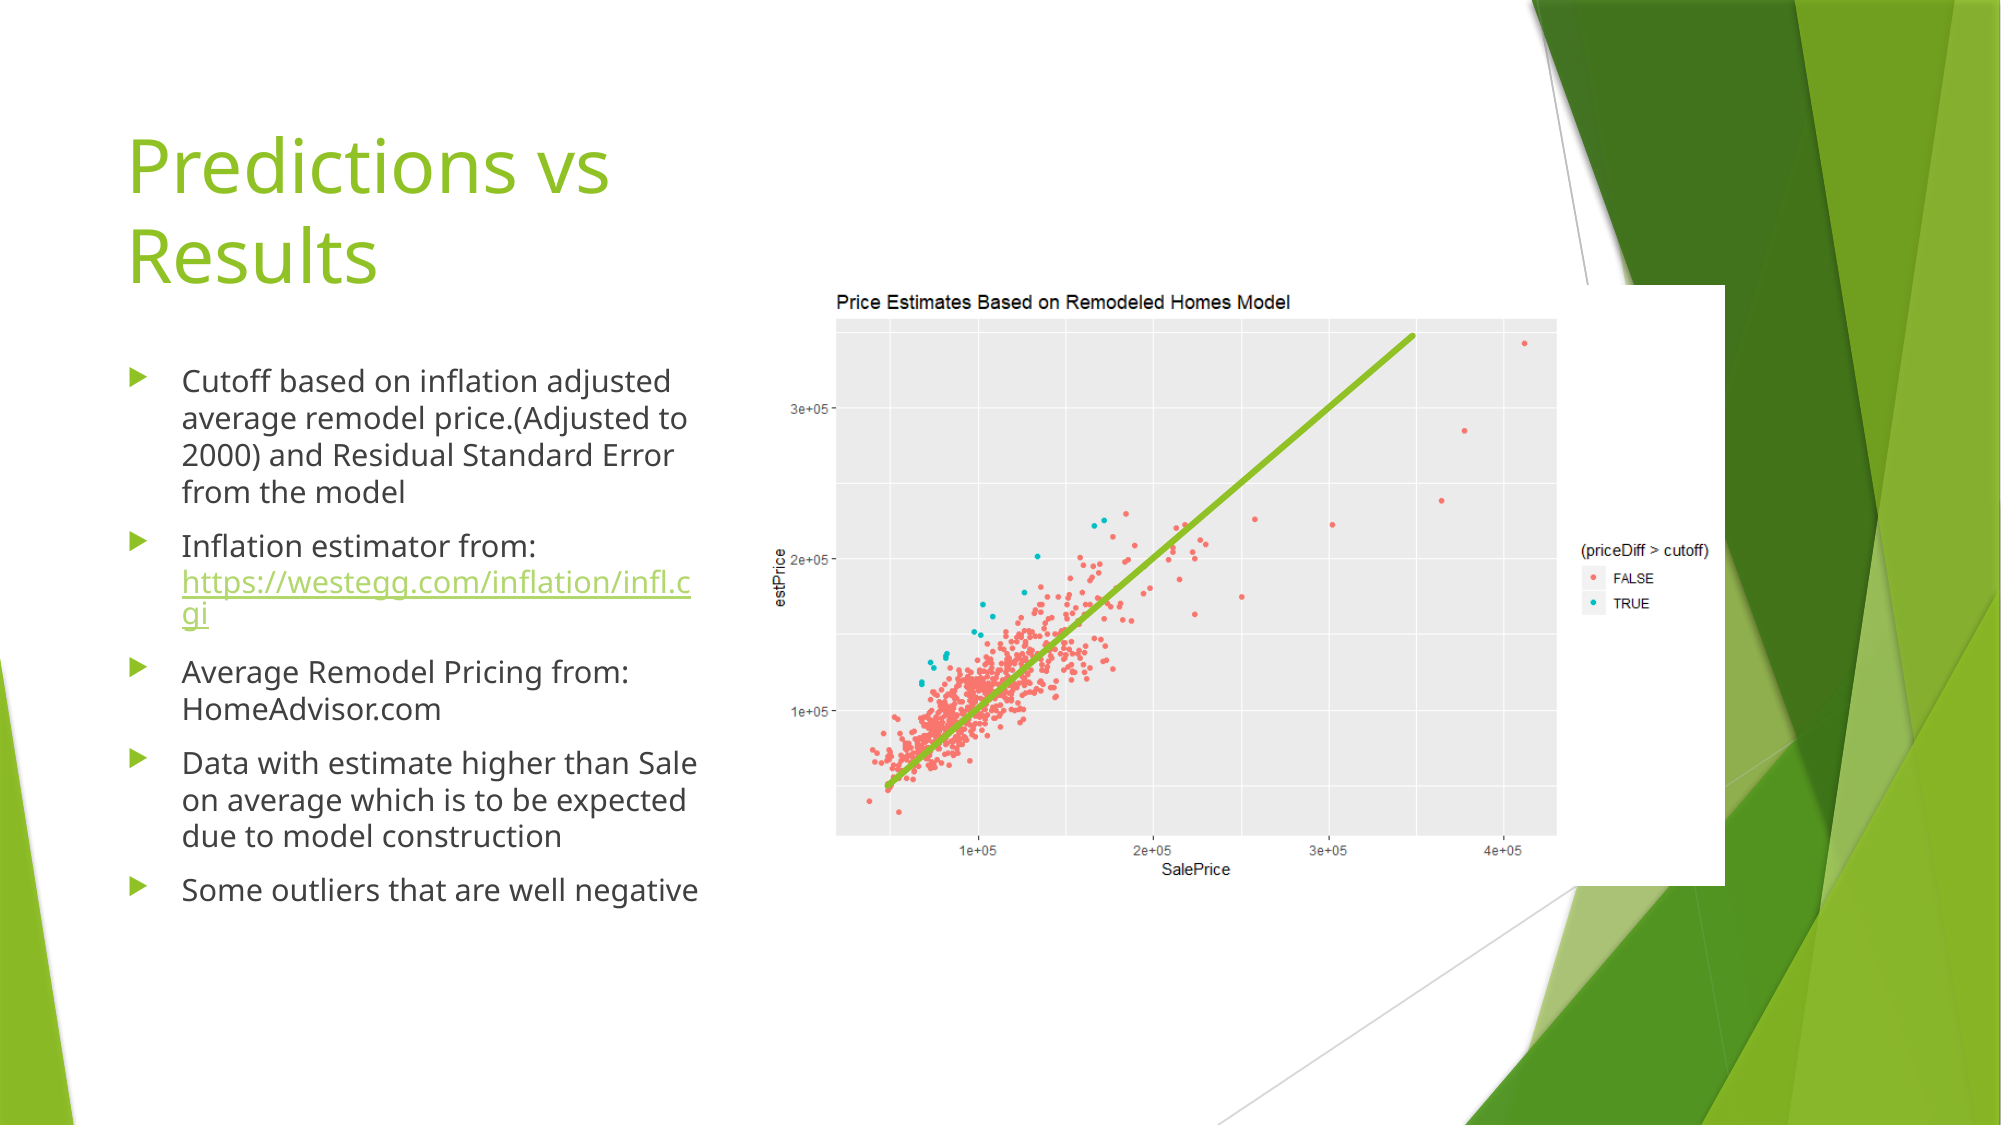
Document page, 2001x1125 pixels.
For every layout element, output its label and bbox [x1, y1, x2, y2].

text_box [886, 335, 1413, 787]
text_box [0, 0, 2000, 1125]
list [762, 284, 1726, 887]
